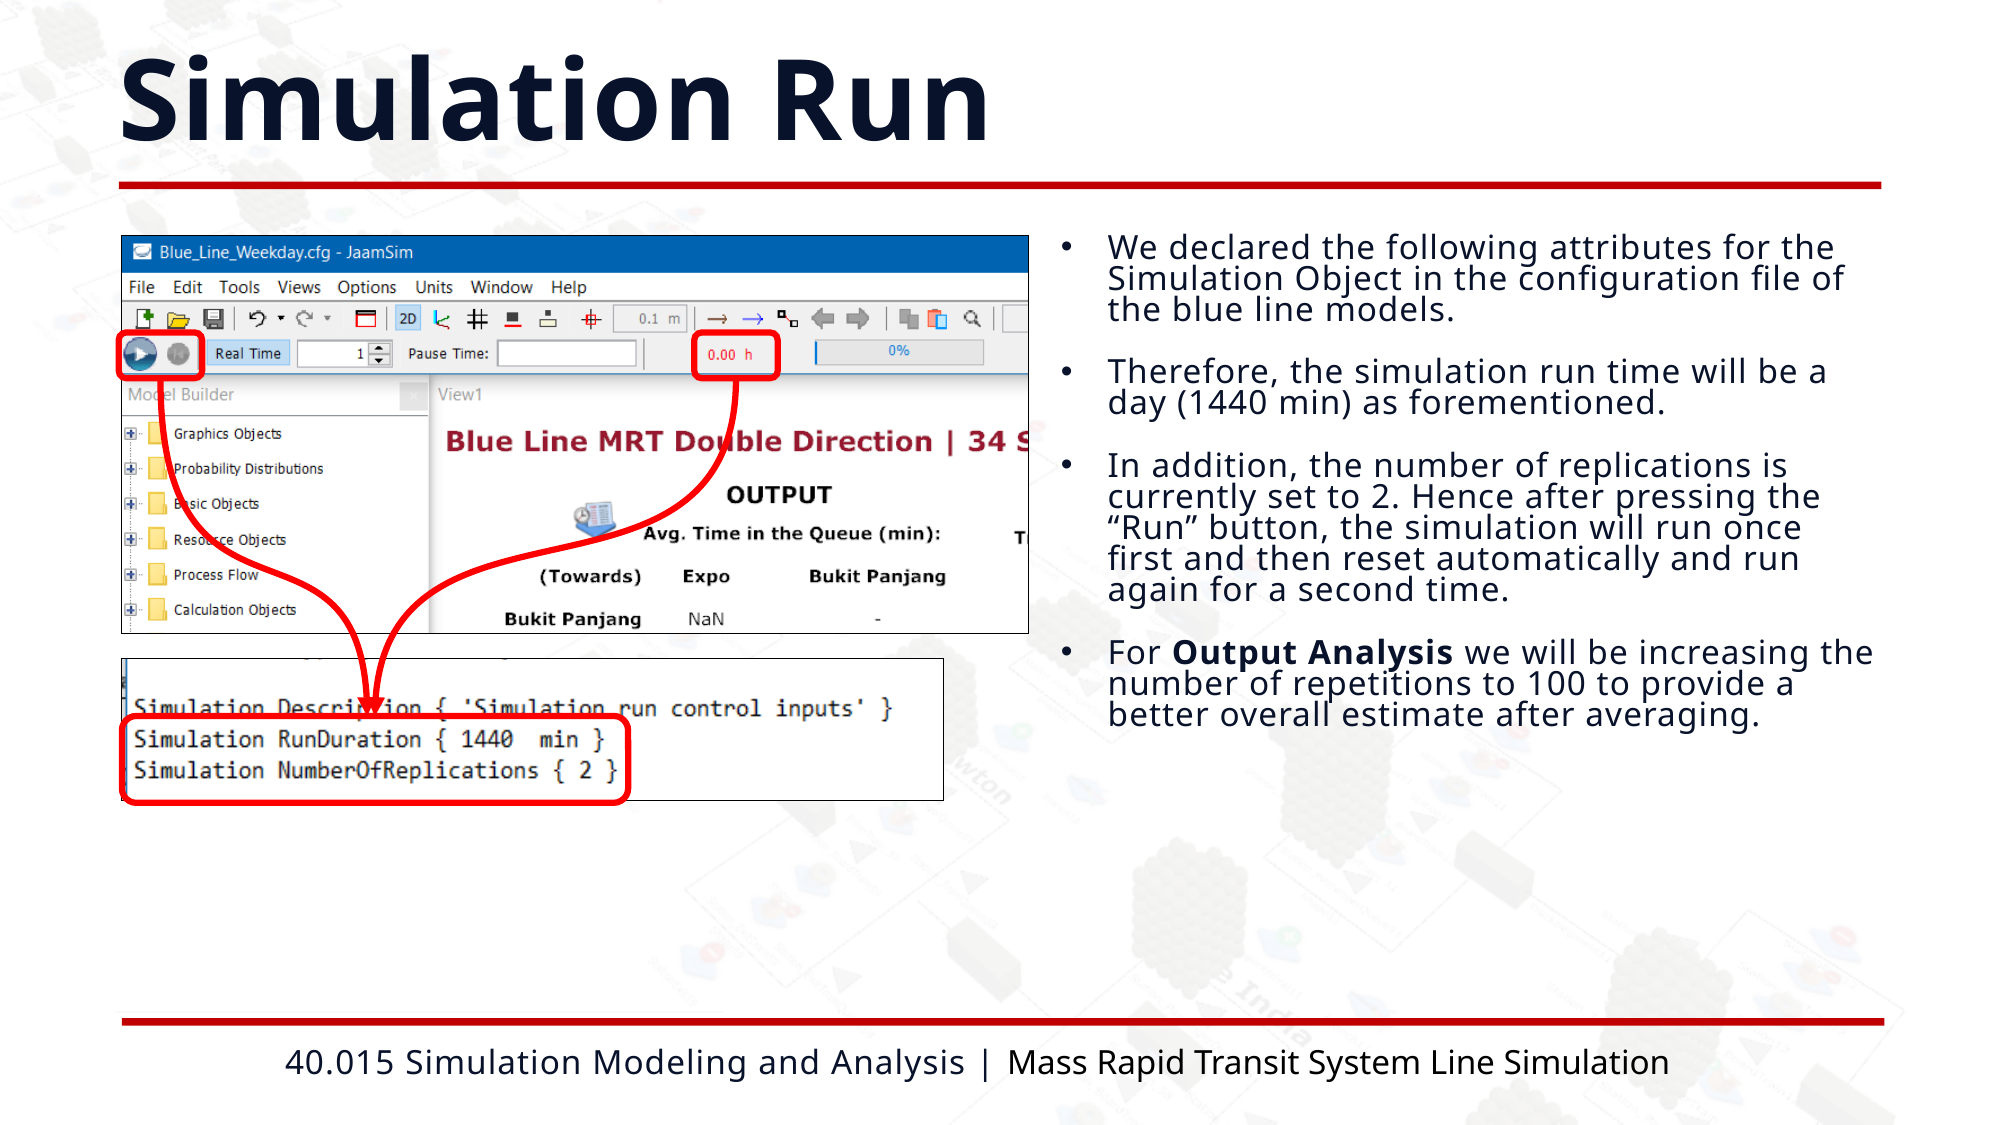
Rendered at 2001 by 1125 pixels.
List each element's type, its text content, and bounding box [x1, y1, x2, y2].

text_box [386, 366, 725, 728]
text_box Simulation Run [118, 131, 1424, 163]
picture [121, 658, 944, 801]
text_box We declared the following attributes for the Simulation Object in the configuration file of the blue line models. Therefore, the simulation run time will be a day (1440 min) as forementioned. In addition, the number of replications is currently set to 2. Hence after pressing the “Run” button, the simulation will run once first and then reset automatically and run again for a second time. For Output Analysis we will be increasing the number of repetitions to 100 to provide a better overall estimate after averaging. [1060, 234, 1879, 796]
picture [121, 234, 1029, 634]
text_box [94, 443, 433, 651]
text_box [117, 333, 121, 378]
text_box [118, 181, 1882, 190]
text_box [115, 1011, 1885, 1083]
